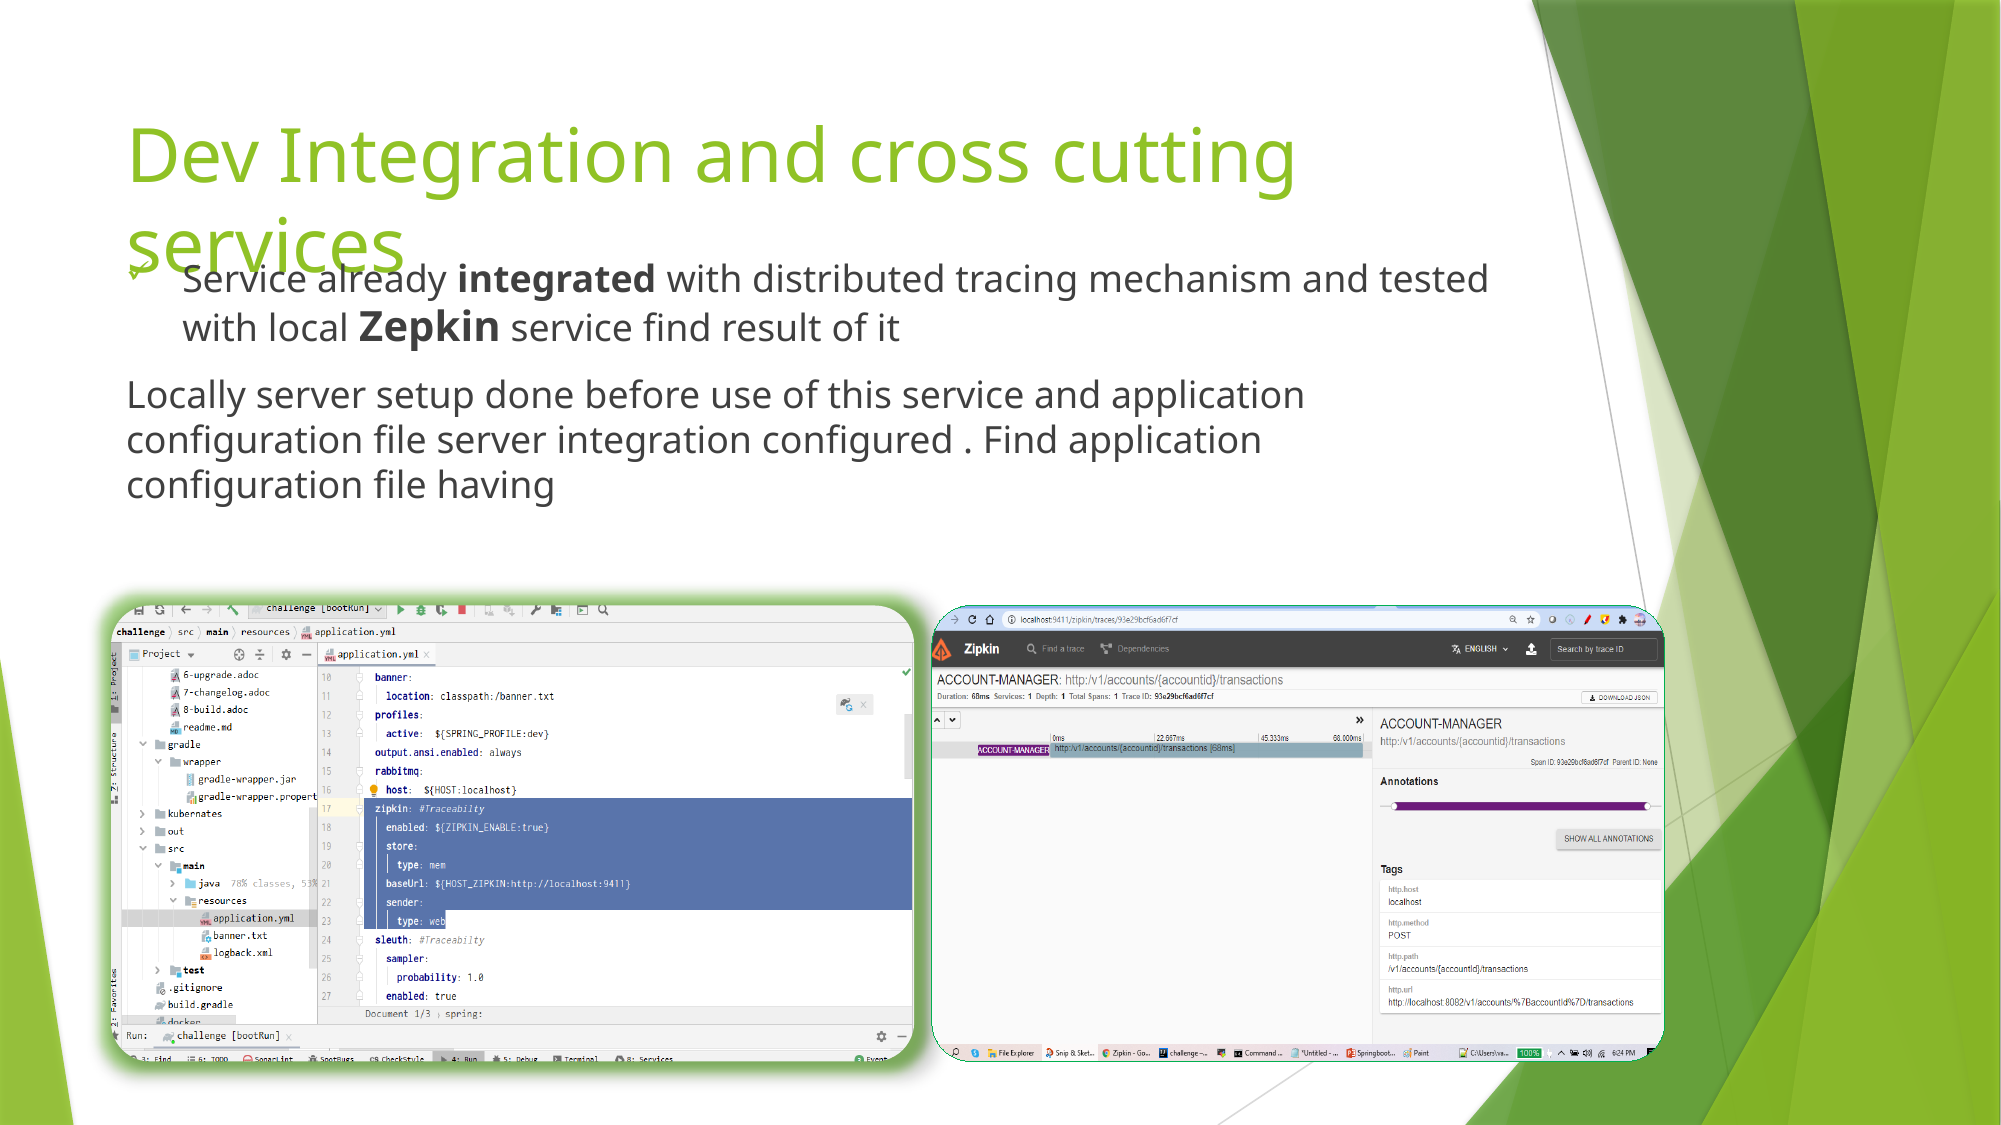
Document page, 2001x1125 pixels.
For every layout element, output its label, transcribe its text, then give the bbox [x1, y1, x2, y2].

picture [110, 604, 915, 1062]
list Service already integrated with distributed tracing mechanism and tested with local Zepkin service find result of it Locally server setup done before use of this service and application configuration file server integration configured . Find application configuration file having [111, 247, 1522, 604]
picture [931, 604, 1666, 1062]
title Dev Integration and cross cutting services [111, 99, 1522, 247]
